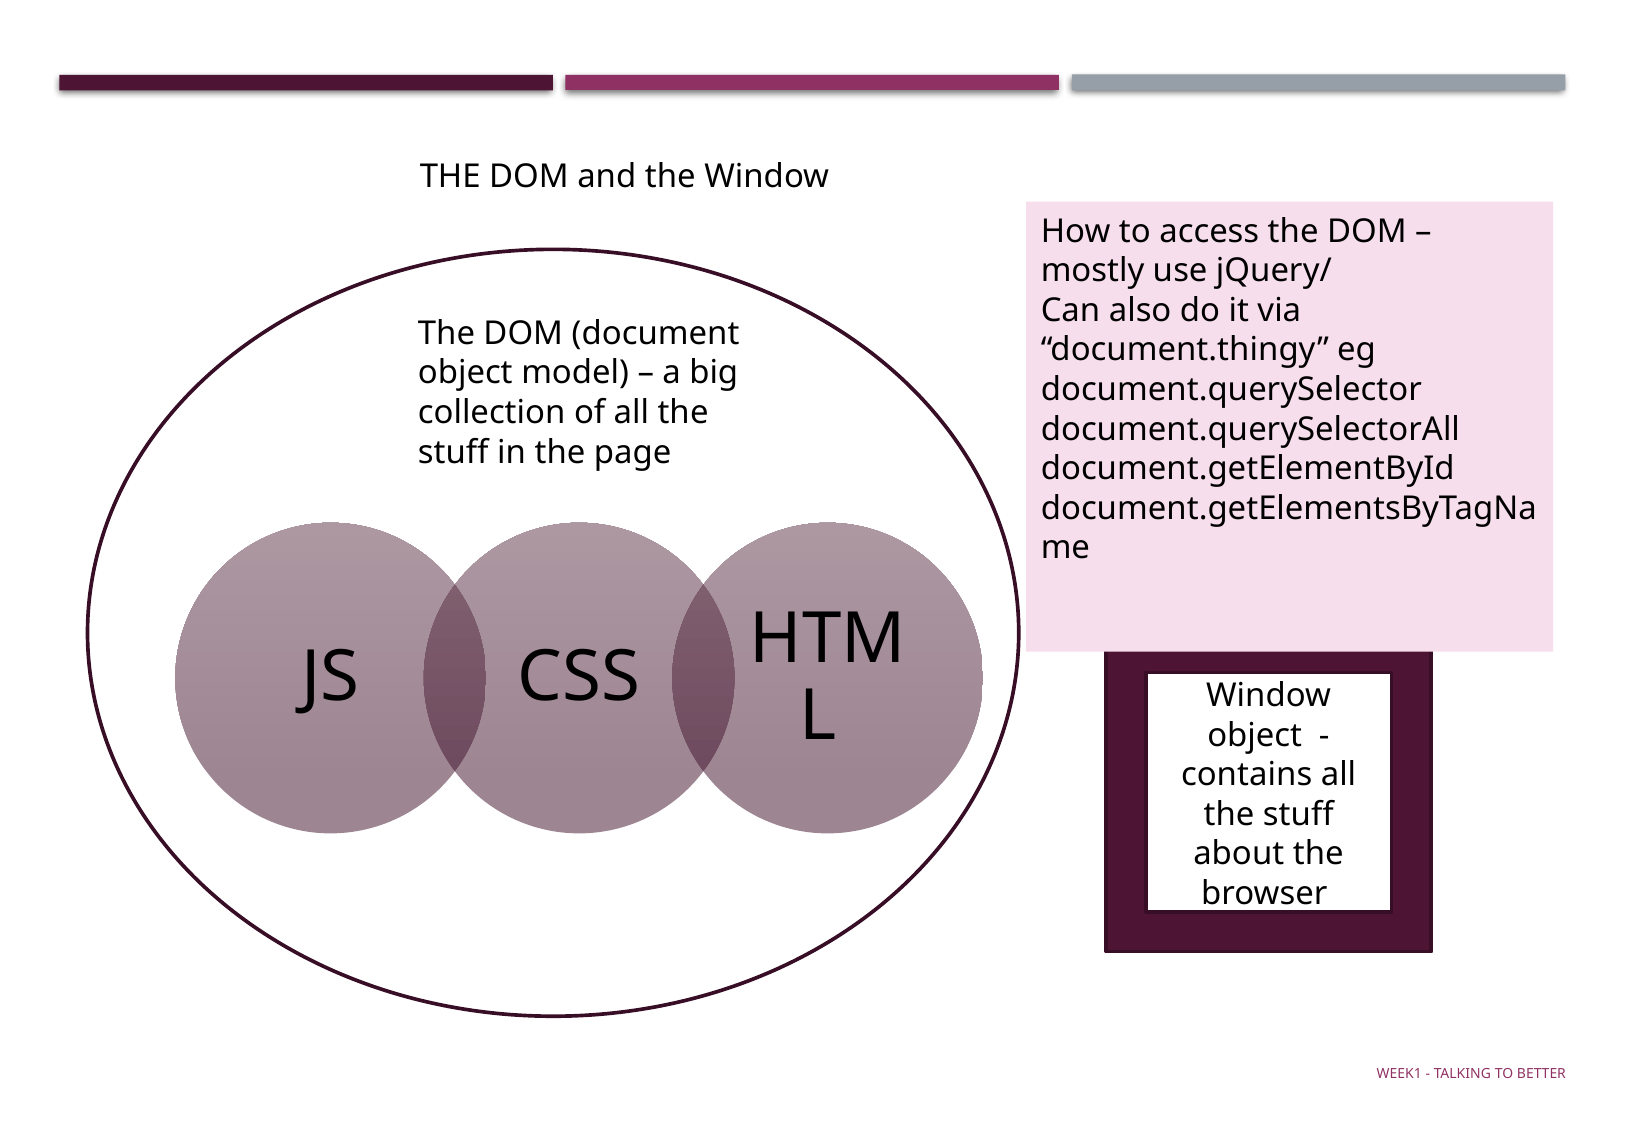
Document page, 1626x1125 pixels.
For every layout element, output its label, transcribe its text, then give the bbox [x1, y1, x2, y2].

text_box Window object - contains all the stuff about the browser [1104, 652, 1433, 953]
text_box How to access the DOM – mostly use jQuery/ Can also do it via “document.thingy” eg document.querySelector document.querySelectorAll document.getElementById document.getElementsByTagName [1026, 201, 1554, 652]
text_box The DOM (document object model) – a big collection of all the stuff in the page [403, 304, 756, 476]
text_box [989, 493, 1021, 773]
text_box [174, 478, 984, 878]
text_box [201, 887, 905, 1019]
footer Week1 - talking to Better [1361, 1050, 1598, 1098]
text_box THE DOM and the Window [405, 146, 854, 202]
text_box [85, 247, 981, 852]
